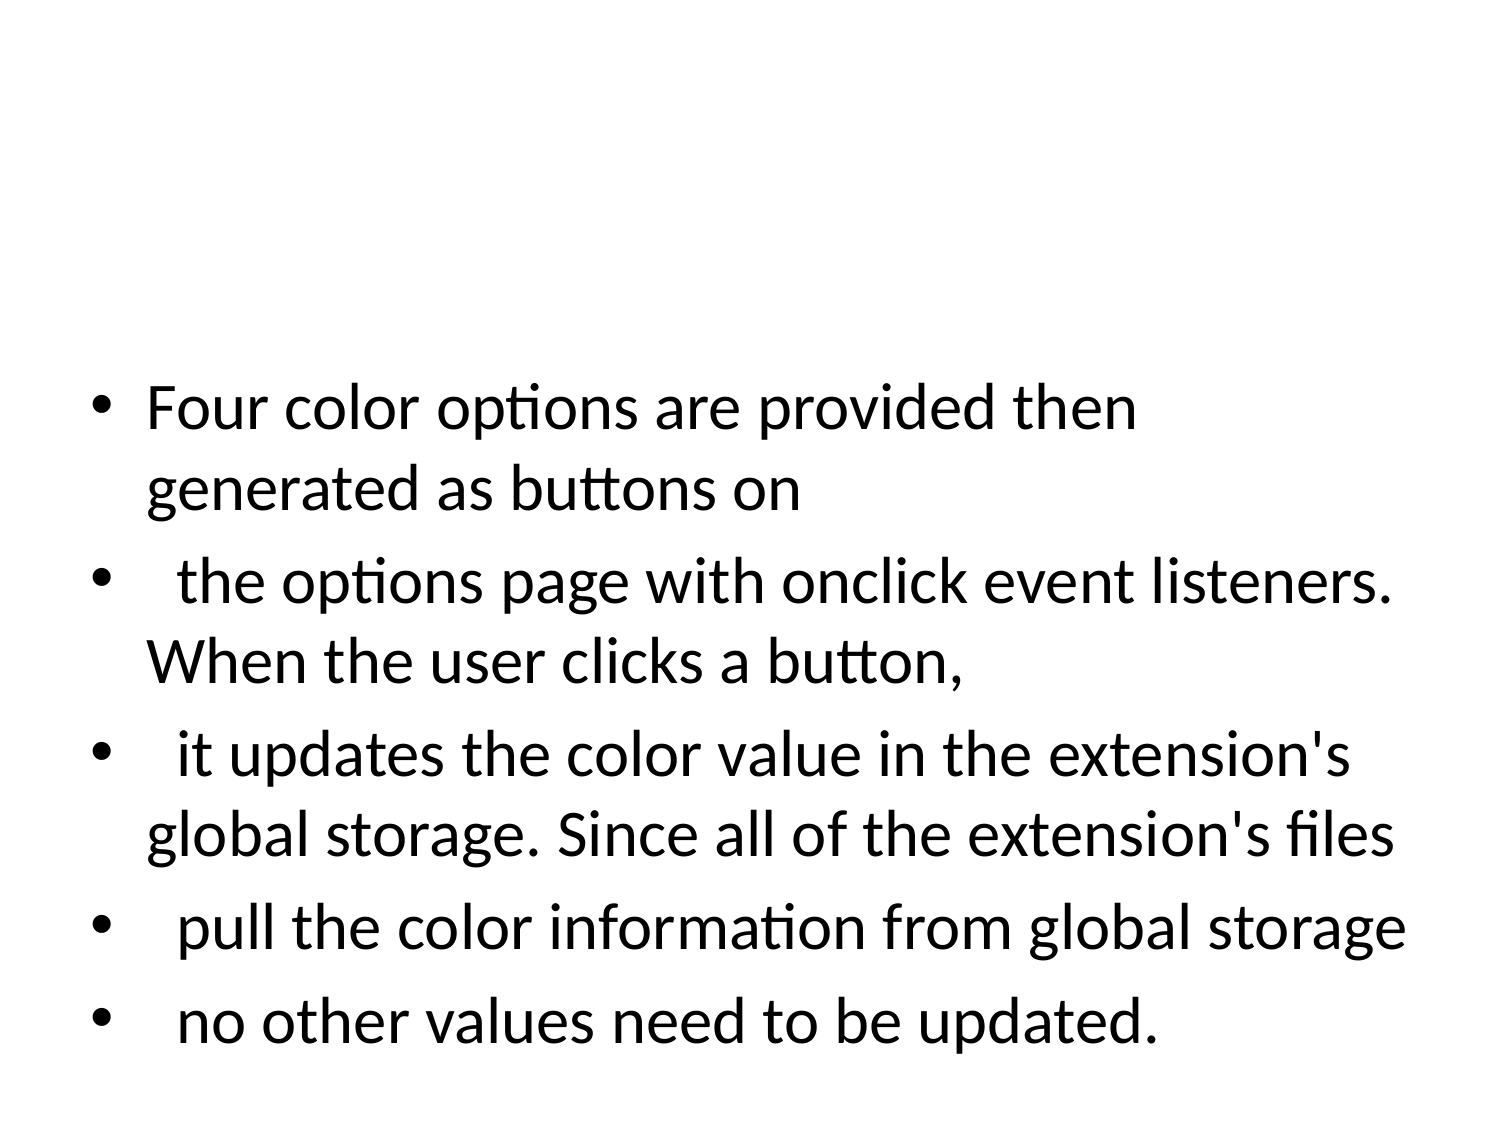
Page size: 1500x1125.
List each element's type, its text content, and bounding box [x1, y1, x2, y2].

list Four color options are provided then generated as buttons on the options page with onclick event listeners. When the user clicks a button, it updates the color value in the extension's global storage. Since all of the extension's files pull the color information from global storage no other values need to be updated. [75, 262, 1425, 1005]
